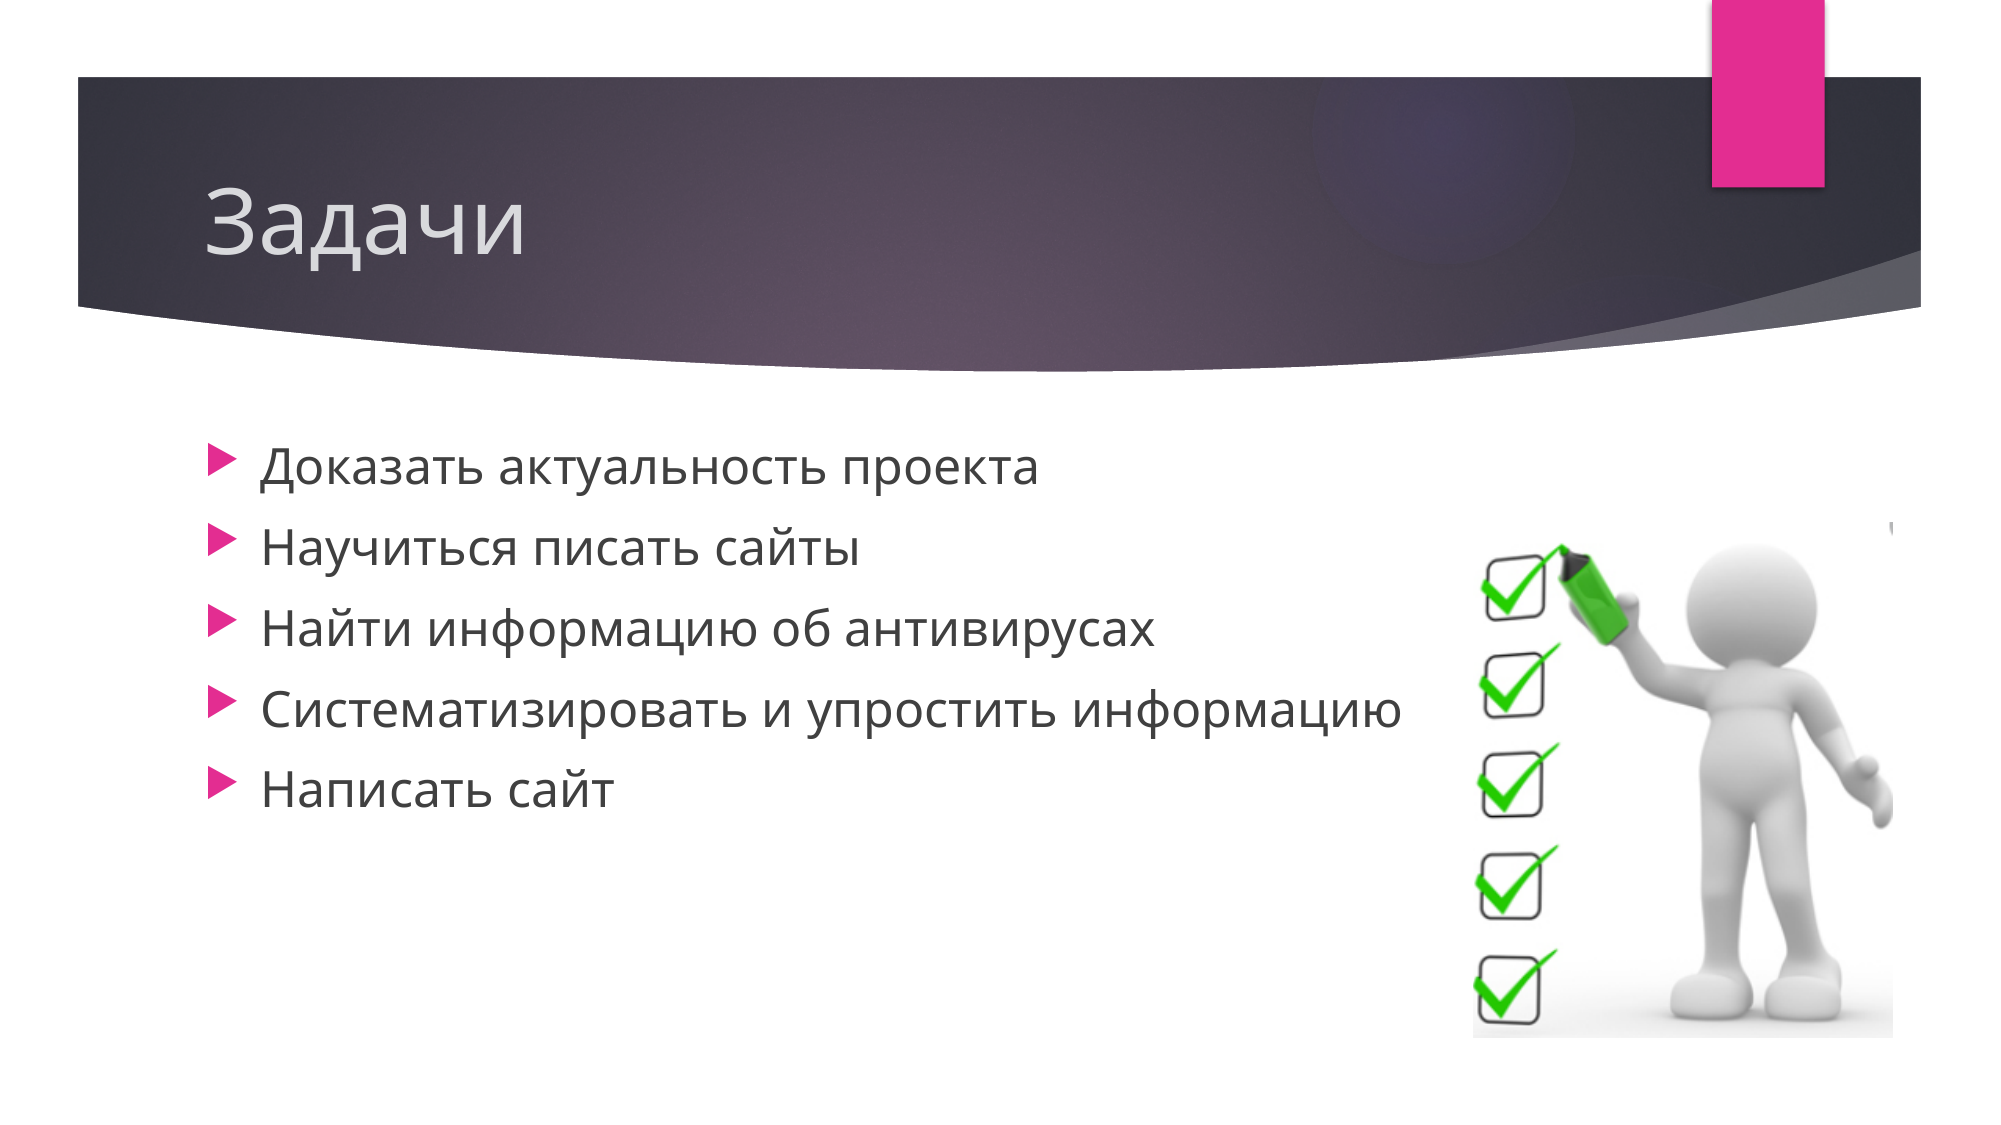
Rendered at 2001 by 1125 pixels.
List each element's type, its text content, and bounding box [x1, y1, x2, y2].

picture [1473, 522, 1893, 1039]
list Доказать актуальность проекта Научиться писать сайты Найти информацию об антивирусах Систематизировать и упростить информацию Написать сайт [189, 427, 1638, 988]
title Задачи [189, 159, 1627, 276]
